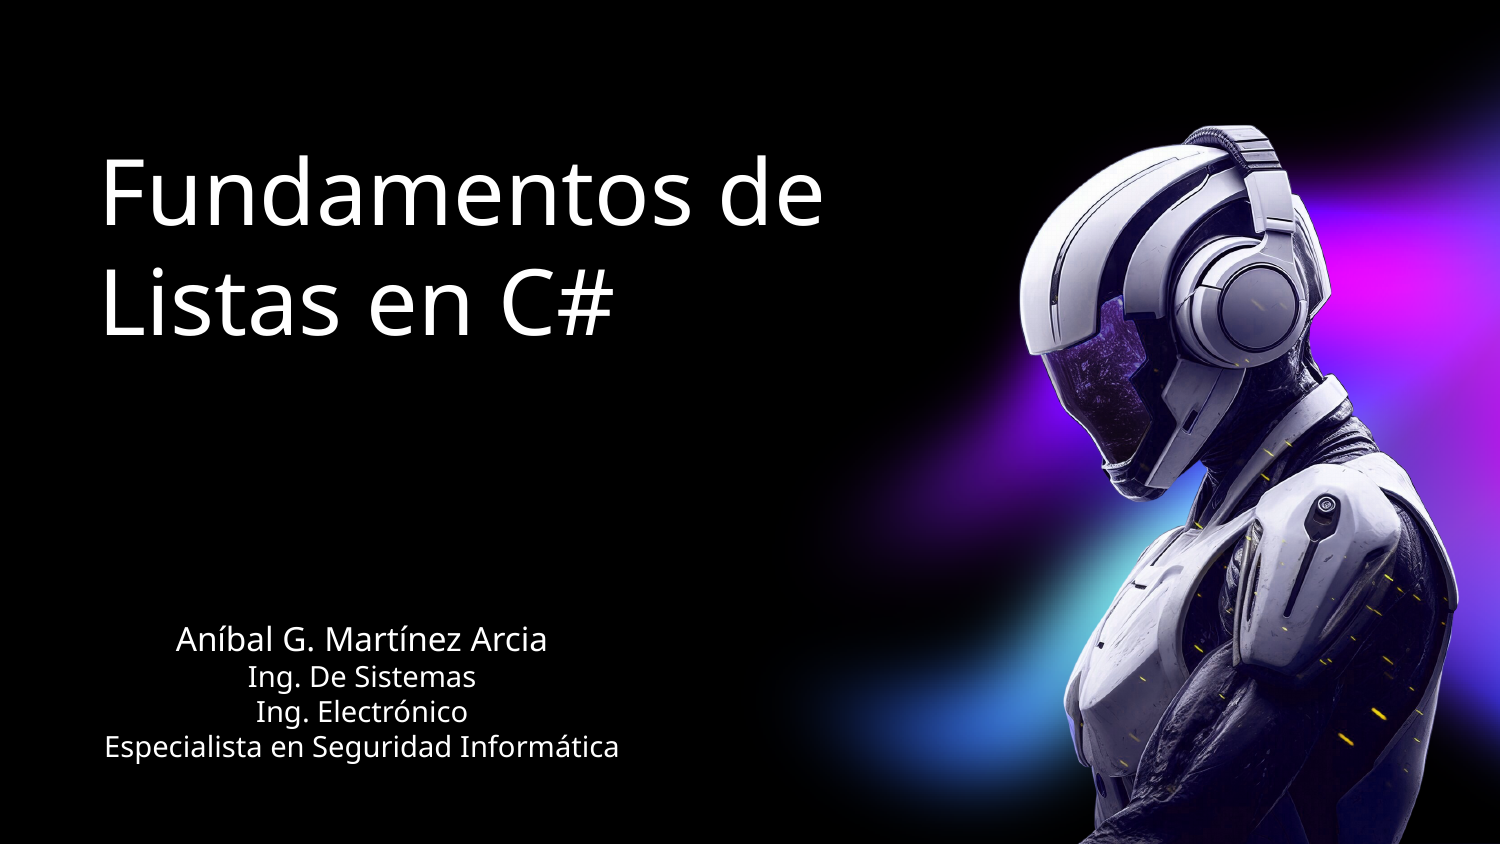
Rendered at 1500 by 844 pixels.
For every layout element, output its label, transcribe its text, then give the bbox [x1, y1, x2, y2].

subtitle Aníbal G. Martínez Arcia Ing. De Sistemas Ing. Electrónico Especialista en Seguridad Informática [83, 603, 641, 788]
title Fundamentos de Listas en C# [83, 80, 909, 370]
picture [0, 0, 1500, 844]
